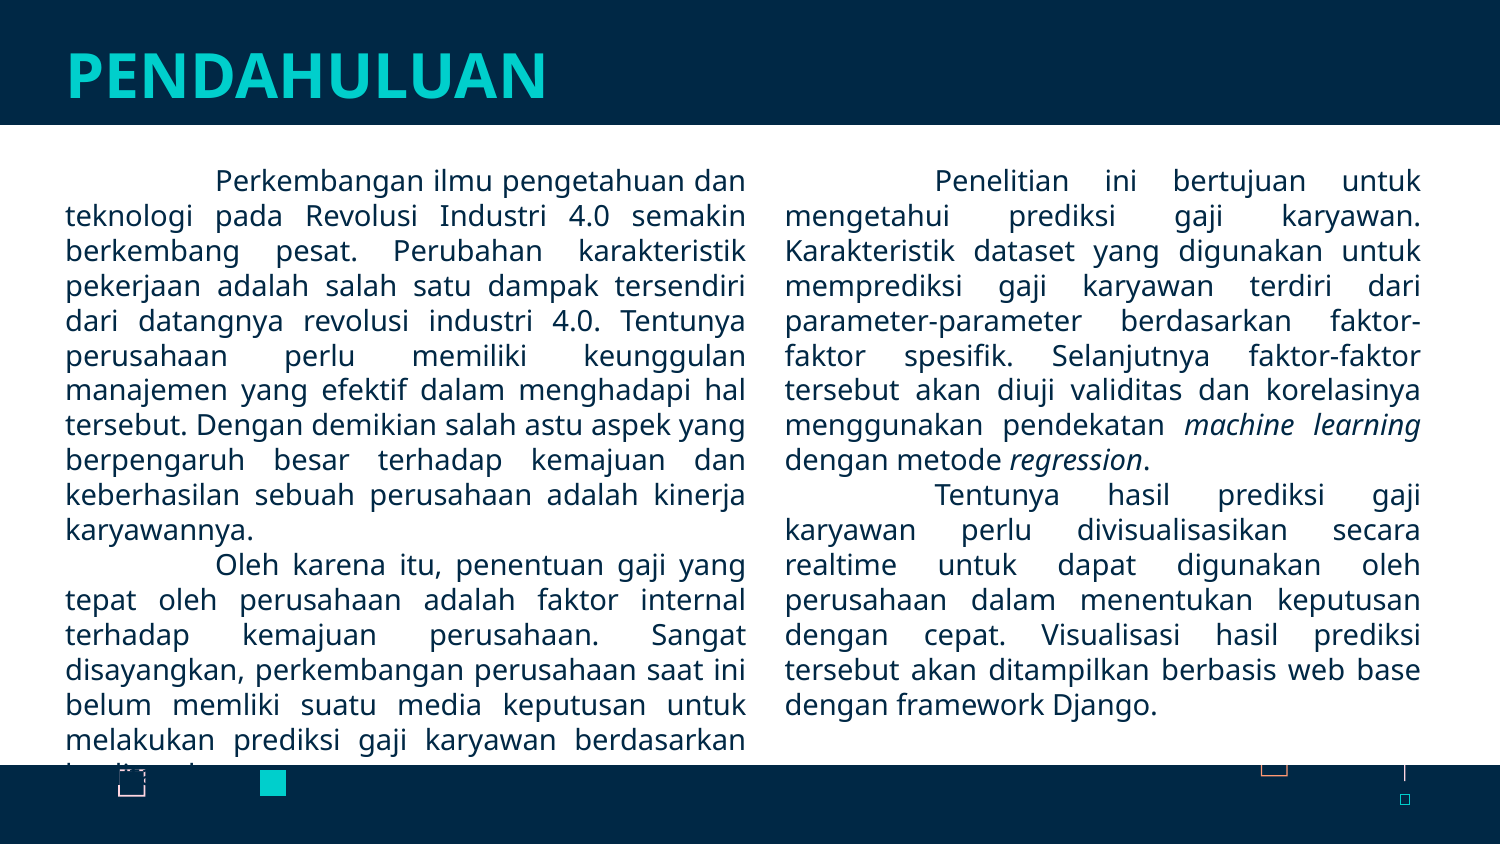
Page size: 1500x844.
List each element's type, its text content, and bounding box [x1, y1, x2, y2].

title PENDAHULUAN [50, 30, 572, 125]
text_box Penelitian ini bertujuan untuk mengetahui prediksi gaji karyawan. Karakteristik dataset yang digunakan untuk memprediksi gaji karyawan terdiri dari parameter-parameter berdasarkan faktor-faktor spesifik. Selanjutnya faktor-faktor tersebut akan diuji validitas dan korelasinya menggunakan pendekatan machine learning dengan metode regression. Tentunya hasil prediksi gaji karyawan perlu divisualisasikan secara realtime untuk dapat digunakan oleh perusahaan dalam menentukan keputusan dengan cepat. Visualisasi hasil prediksi tersebut akan ditampilkan berbasis web base dengan framework Django. [769, 154, 1436, 729]
text_box [0, 125, 1500, 765]
text_box Perkembangan ilmu pengetahuan dan teknologi pada Revolusi Industri 4.0 semakin berkembang pesat. Perubahan karakteristik pekerjaan adalah salah satu dampak tersendiri dari datangnya revolusi industri 4.0. Tentunya perusahaan perlu memiliki keunggulan manajemen yang efektif dalam menghadapi hal tersebut. Dengan demikian salah astu aspek yang berpengaruh besar terhadap kemajuan dan keberhasilan sebuah perusahaan adalah kinerja karyawannya. Oleh karena itu, penentuan gaji yang tepat oleh perusahaan adalah faktor internal terhadap kemajuan perusahaan. Sangat disayangkan, perkembangan perusahaan saat ini belum memliki suatu media keputusan untuk melakukan prediksi gaji karyawan berdasarkan kualitas data. [50, 154, 762, 799]
